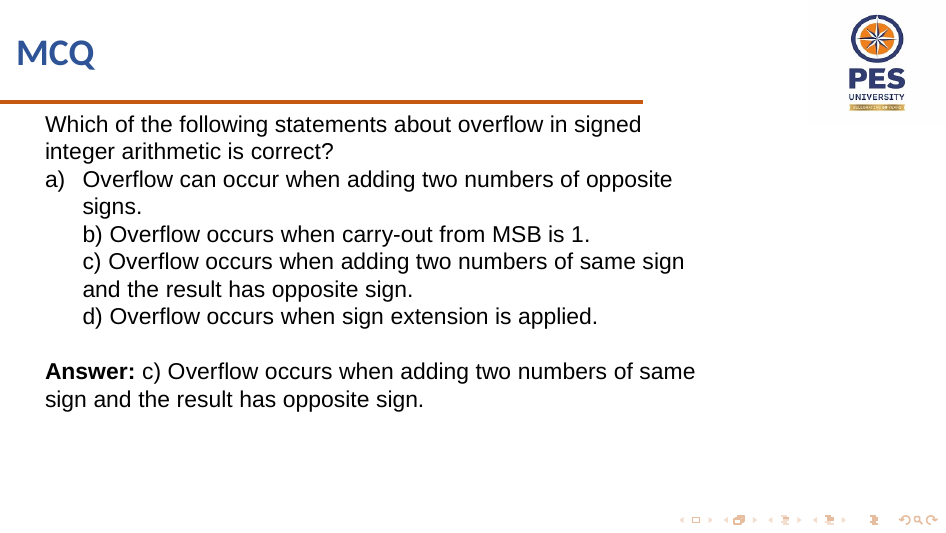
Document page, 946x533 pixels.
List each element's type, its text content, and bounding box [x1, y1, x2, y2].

title MCQ [14, 25, 753, 117]
text_box Which of the following statements about overflow in signed integer arithmetic is correct? Overflow can occur when adding two numbers of opposite signs. b) Overflow occurs when carry-out from MSB is 1. c) Overflow occurs when adding two numbers of same sign and the result has opposite sign. d) Overflow occurs when sign extension is applied. Answer: c) Overflow occurs when adding two numbers of same sign and the result has opposite sign. [30, 102, 715, 447]
picture [808, 0, 946, 126]
